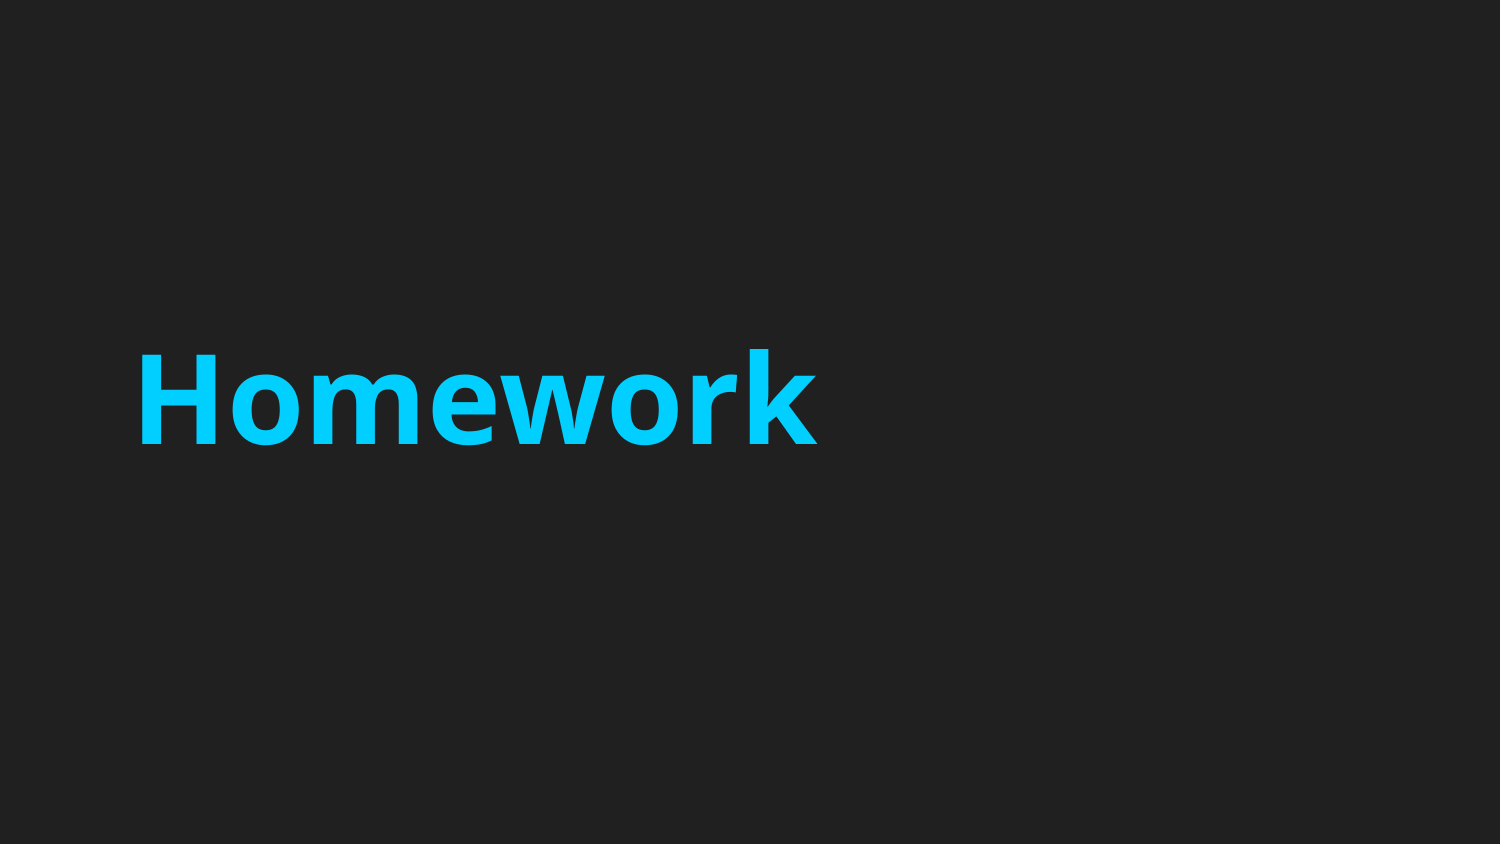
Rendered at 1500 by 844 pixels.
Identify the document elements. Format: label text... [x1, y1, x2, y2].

title Homework [116, 87, 1329, 701]
